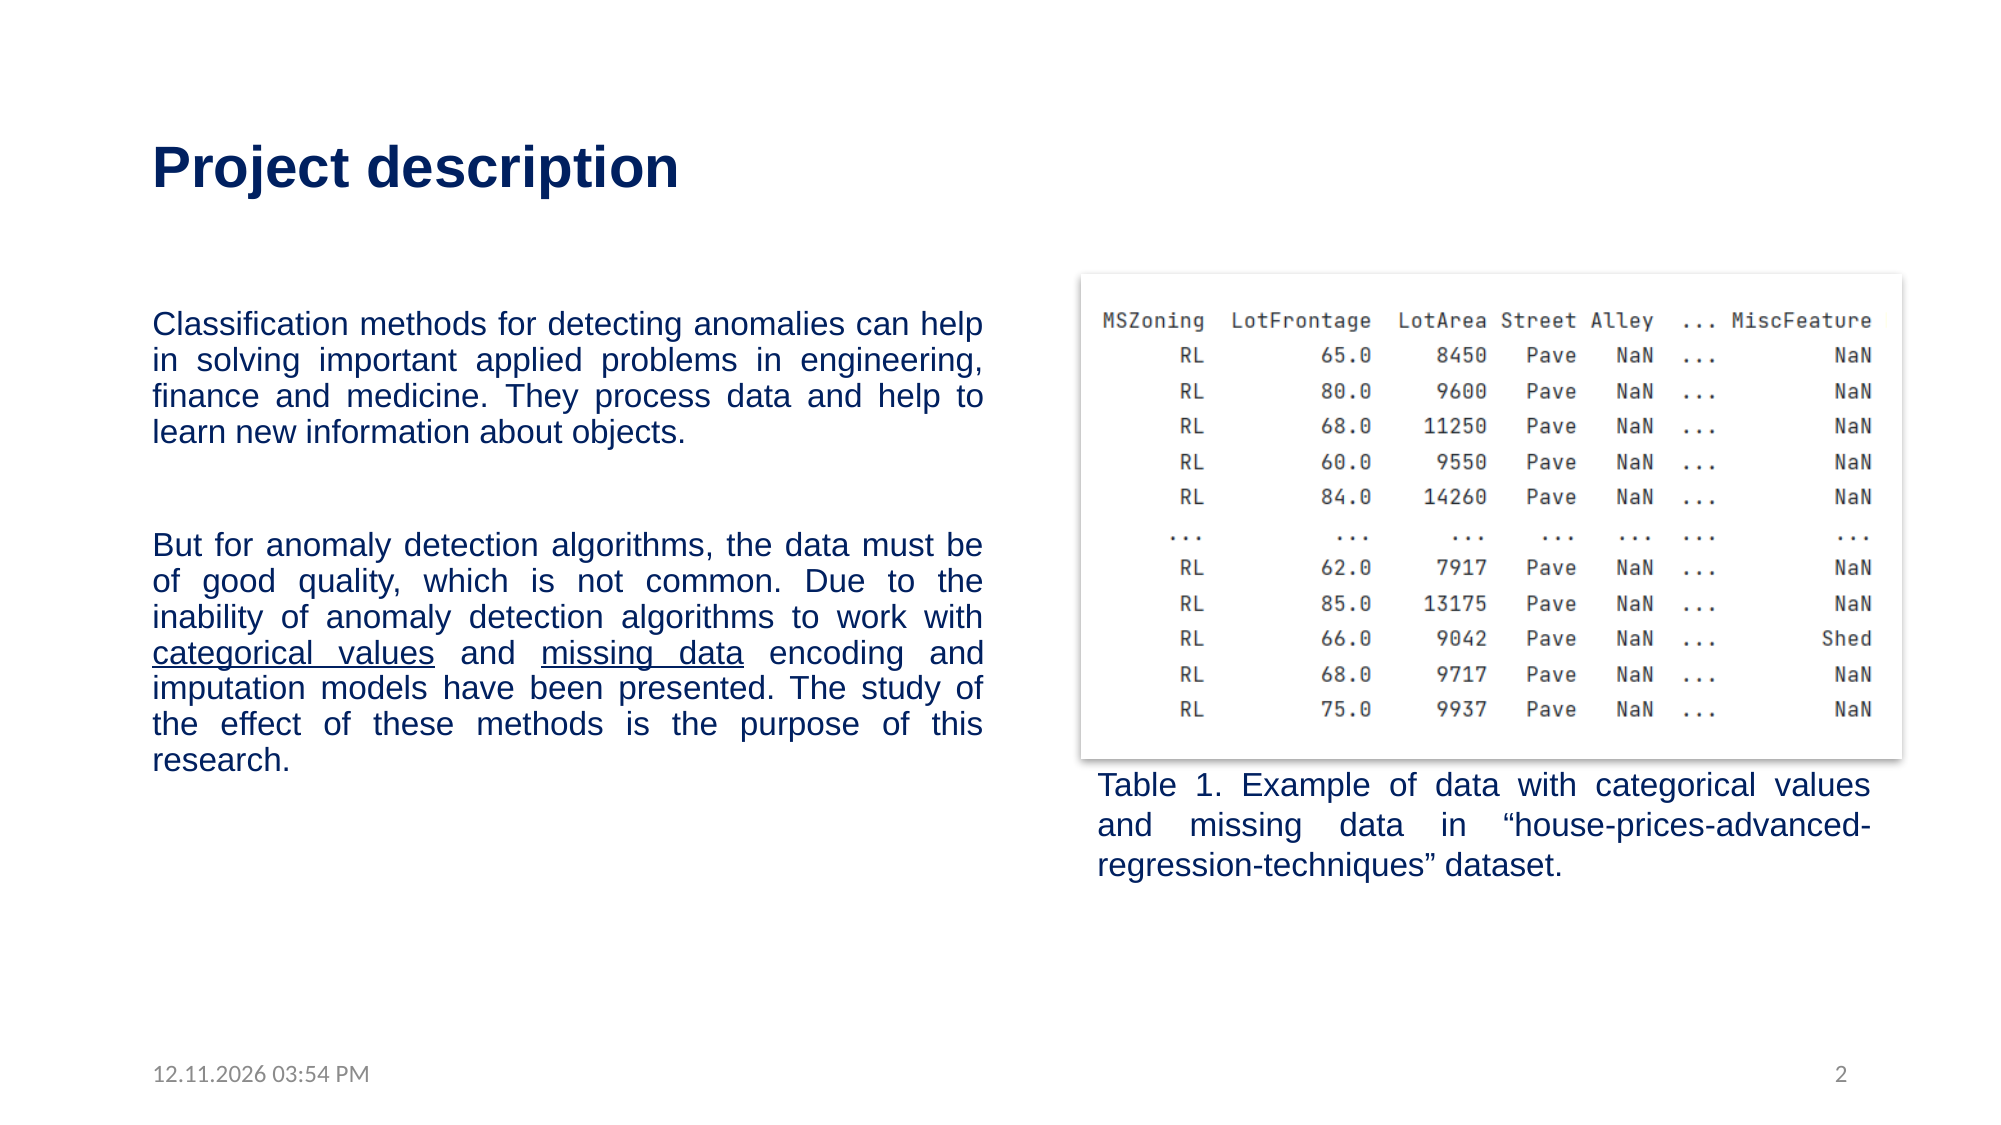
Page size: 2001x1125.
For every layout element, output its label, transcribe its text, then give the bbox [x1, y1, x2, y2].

title Project description [137, 59, 1863, 278]
text_box Table 1. Example of data with categorical values and missing data in “house-prices-advanced-regression-techniques” dataset. [1082, 755, 1888, 891]
list Classification methods for detecting anomalies can help in solving important applied problems in engineering, finance and medicine. They process data and help to learn new information about objects. But for anomaly detection algorithms, the data must be of good quality, which is not common. Due to the inability of anomaly detection algorithms to work with categorical values and missing data encoding and imputation models have been presented. The study of the effect of these methods is the purpose of this research. [137, 299, 1000, 1014]
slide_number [137, 1042, 588, 1103]
picture [1095, 288, 1887, 745]
slide_number 2 [1412, 1042, 1863, 1103]
